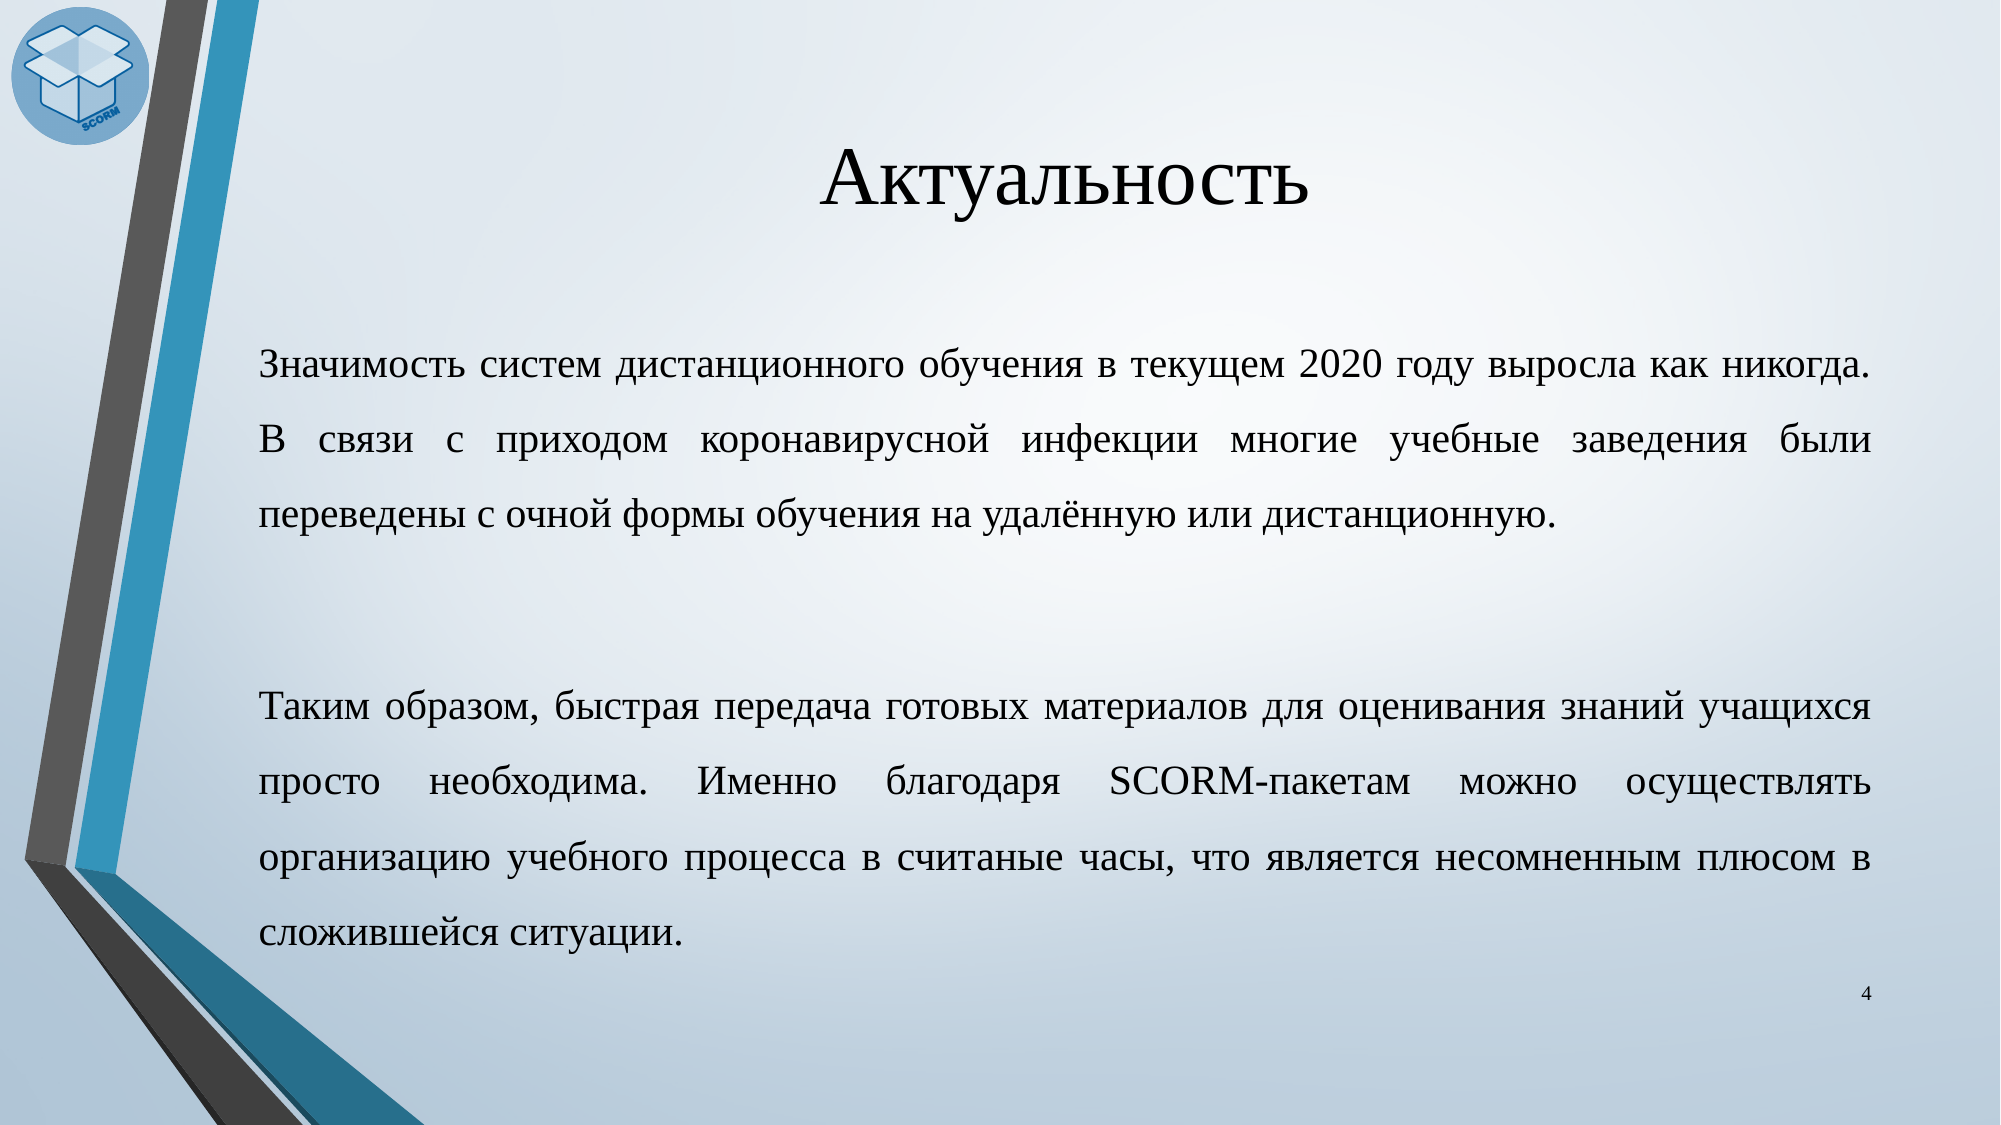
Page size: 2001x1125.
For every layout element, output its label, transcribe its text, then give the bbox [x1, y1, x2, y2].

picture [11, 7, 149, 145]
slide_number 4 [1796, 962, 1887, 1023]
title Актуальность [243, 112, 1887, 230]
list Значимость систем дистанционного обучения в текущем 2020 году выросла как никогда. В связи с приходом коронавирусной инфекции многие учебные заведения были переведены с очной формы обучения на удалённую или дистанционную. Таким образом, быстрая передача готовых материалов для оценивания знаний учащихся просто необходима. Именно благодаря SCORM-пакетам можно осуществлять организацию учебного процесса в считаные часы, что является несомненным плюсом в сложившейся ситуации. [243, 251, 1887, 1013]
